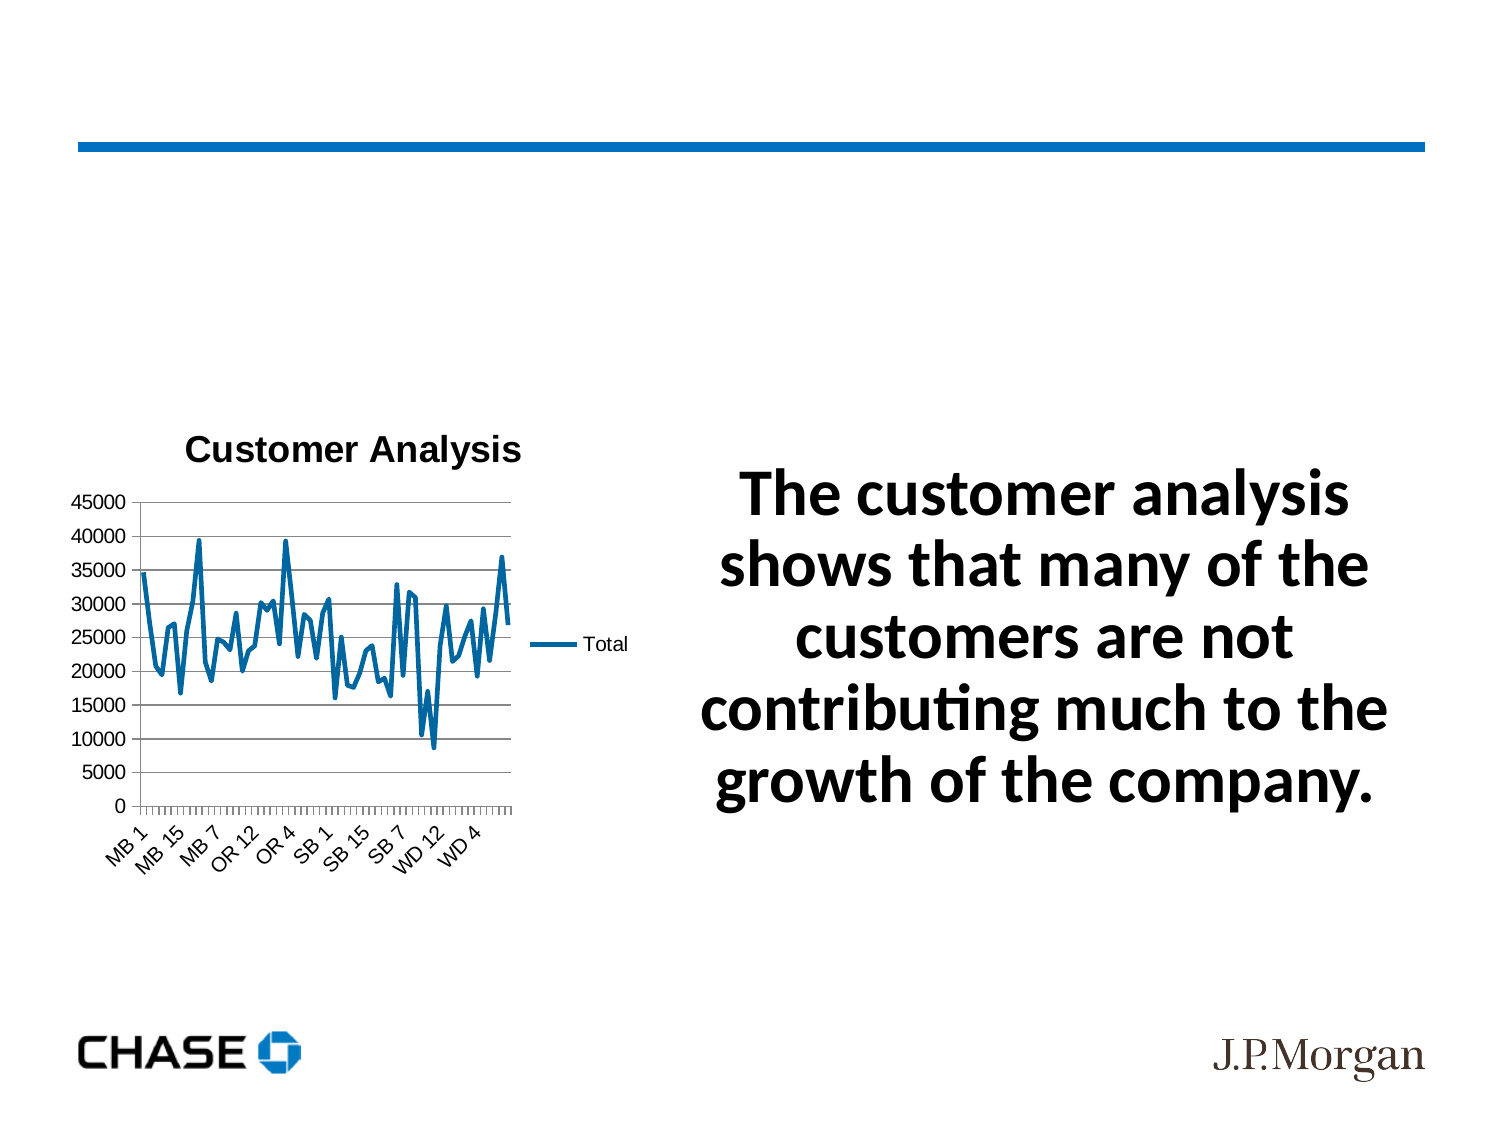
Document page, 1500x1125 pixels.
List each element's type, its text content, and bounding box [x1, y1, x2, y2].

list The customer analysis shows that many of the customers are not contributing much to the growth of the company. [665, 450, 1425, 1125]
picture [74, 1028, 308, 1077]
chart [58, 398, 648, 891]
text_box [1213, 1039, 1425, 1083]
